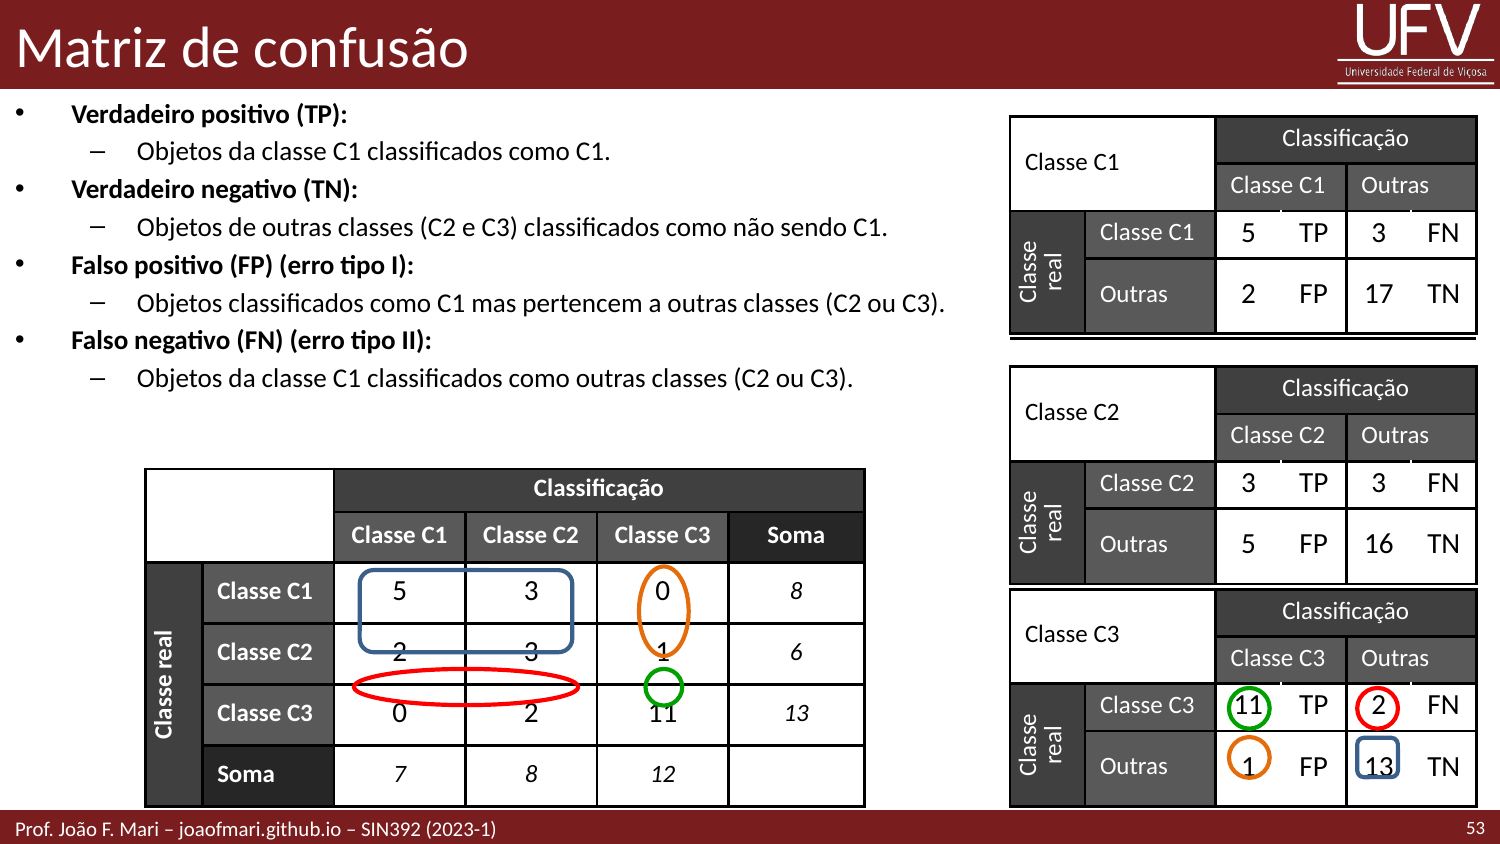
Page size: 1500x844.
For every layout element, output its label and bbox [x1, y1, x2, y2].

table_header [335, 470, 863, 511]
table_cell [598, 564, 659, 623]
table_cell [1217, 260, 1280, 332]
text_box [636, 564, 691, 659]
table_cell [335, 625, 464, 684]
table_cell [335, 686, 464, 745]
table_cell [204, 625, 333, 684]
table_cell [730, 514, 863, 562]
table_cell [598, 686, 727, 745]
table_cell [1412, 212, 1475, 257]
table_cell [1086, 212, 1214, 257]
text_box [1228, 687, 1399, 779]
footer [0, 812, 1034, 844]
table_cell [204, 686, 333, 745]
table_cell [204, 564, 333, 623]
table_cell [1086, 260, 1214, 332]
table_cell [1011, 212, 1084, 332]
table_header [1217, 118, 1475, 162]
table_cell [730, 625, 863, 684]
table_cell [1412, 260, 1475, 332]
table_cell [1282, 212, 1345, 257]
table_header [1011, 118, 1214, 210]
table_cell [1217, 212, 1280, 257]
table_cell [598, 748, 727, 806]
text_box [351, 666, 581, 708]
table_cell [1348, 165, 1475, 210]
table_cell [147, 564, 201, 806]
title [0, 0, 1500, 88]
table_cell [598, 514, 727, 562]
text_box [357, 567, 575, 655]
table_cell [467, 625, 596, 684]
list [0, 88, 1500, 812]
table_cell [204, 748, 333, 806]
table_cell [1348, 260, 1410, 332]
table_cell [467, 514, 596, 562]
table_cell [467, 564, 596, 623]
table_cell [467, 748, 596, 806]
table_header [147, 470, 333, 562]
table_cell [730, 564, 863, 623]
slide_number [1328, 811, 1500, 844]
table_cell [1348, 212, 1410, 257]
table_cell [335, 514, 464, 562]
table_cell [1282, 260, 1345, 332]
table_cell [669, 564, 727, 623]
table_cell [730, 686, 863, 745]
table_cell [730, 748, 863, 806]
table_cell [335, 748, 464, 806]
table_cell [335, 564, 464, 623]
table_cell [1217, 165, 1345, 210]
table_cell [598, 625, 727, 684]
text_box [643, 666, 685, 708]
table_cell [467, 686, 596, 745]
